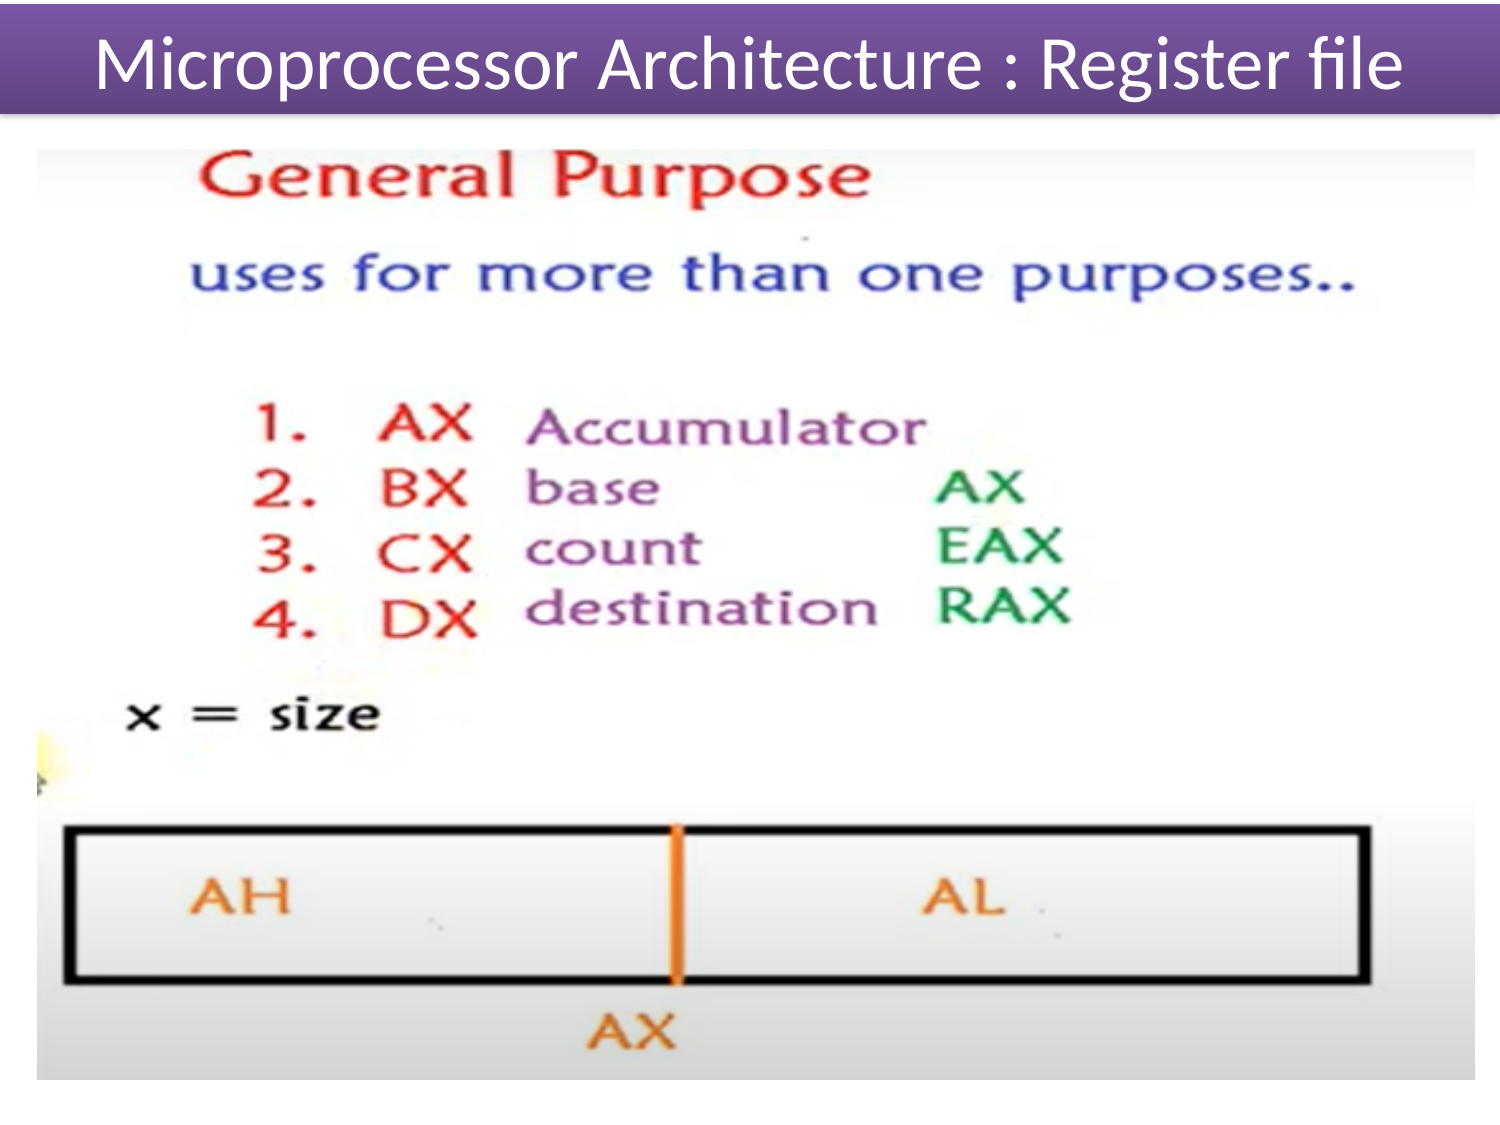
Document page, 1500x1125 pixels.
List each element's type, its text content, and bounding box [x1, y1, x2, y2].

picture [37, 149, 1476, 1080]
title Microprocessor Architecture : Register file [0, 4, 1500, 114]
